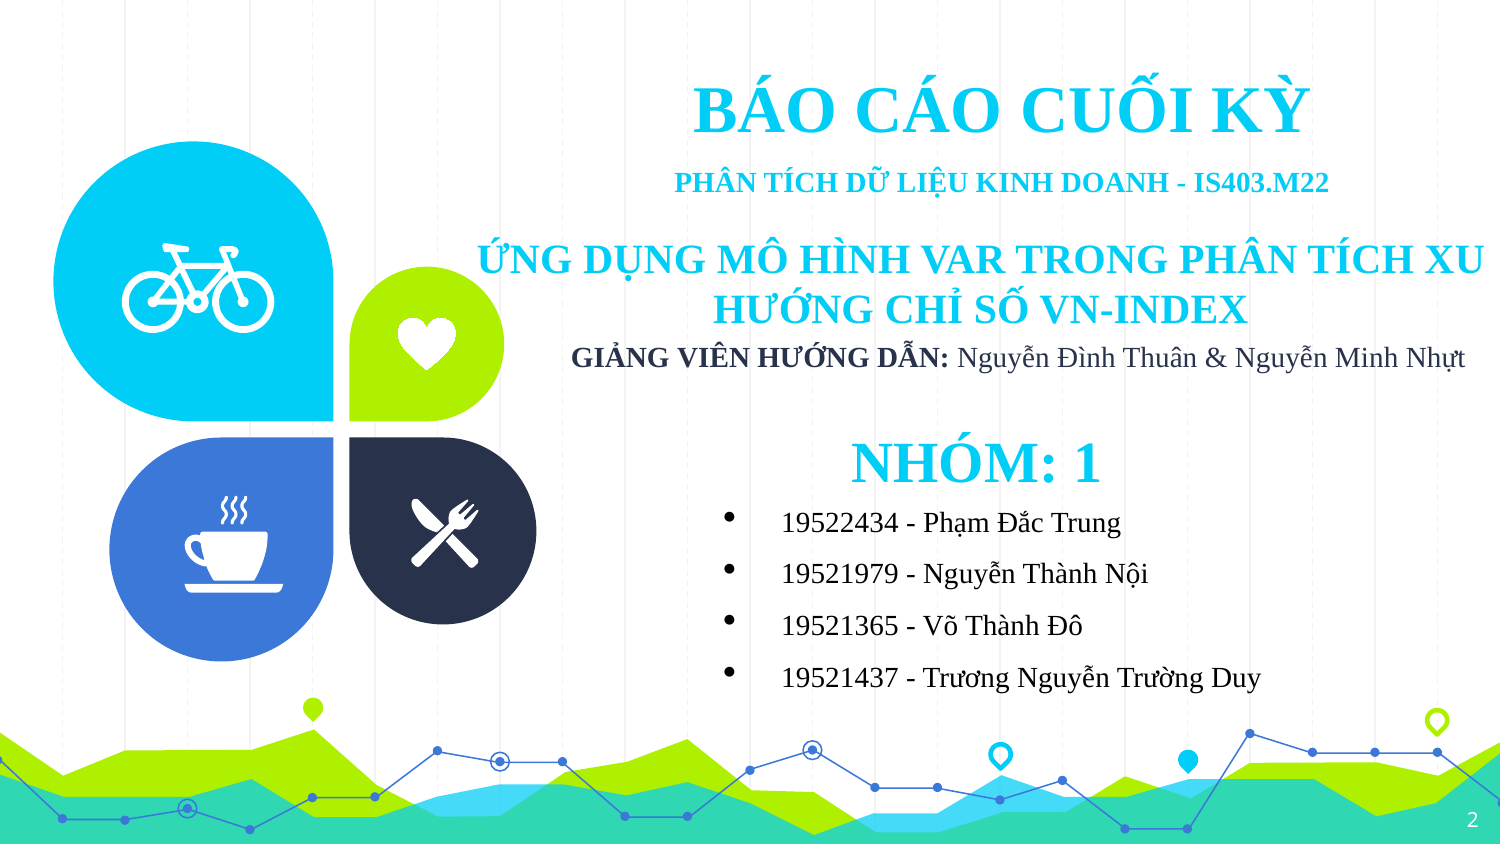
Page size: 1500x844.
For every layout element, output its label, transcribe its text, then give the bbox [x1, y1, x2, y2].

text_box NHÓM: 1 [698, 374, 1181, 492]
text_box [184, 495, 284, 593]
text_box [53, 141, 537, 662]
title ỨNG DỤNG MÔ HÌNH VAR TRONG PHÂN TÍCH XU HƯỚNG CHỈ SỐ VN-INDEX [540, 204, 1500, 305]
text_box BÁO CÁO CUỐI KỲ PHÂN TÍCH DỮ LIỆU KINH DOANH - IS403.M22 [555, 0, 1420, 214]
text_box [411, 498, 479, 568]
text_box GIẢNG VIÊN HƯỚNG DẪN: Nguyễn Đình Thuân & Nguyễn Minh Nhựt [540, 305, 1500, 423]
text_box 19522434 - Phạm Đắc Trung 19521979 - Nguyễn Thành Nội 19521365 - Võ Thành Đô 19521437 - Trương Nguyễn Trường Duy [709, 495, 1478, 701]
slide_number 2 [1403, 791, 1494, 844]
